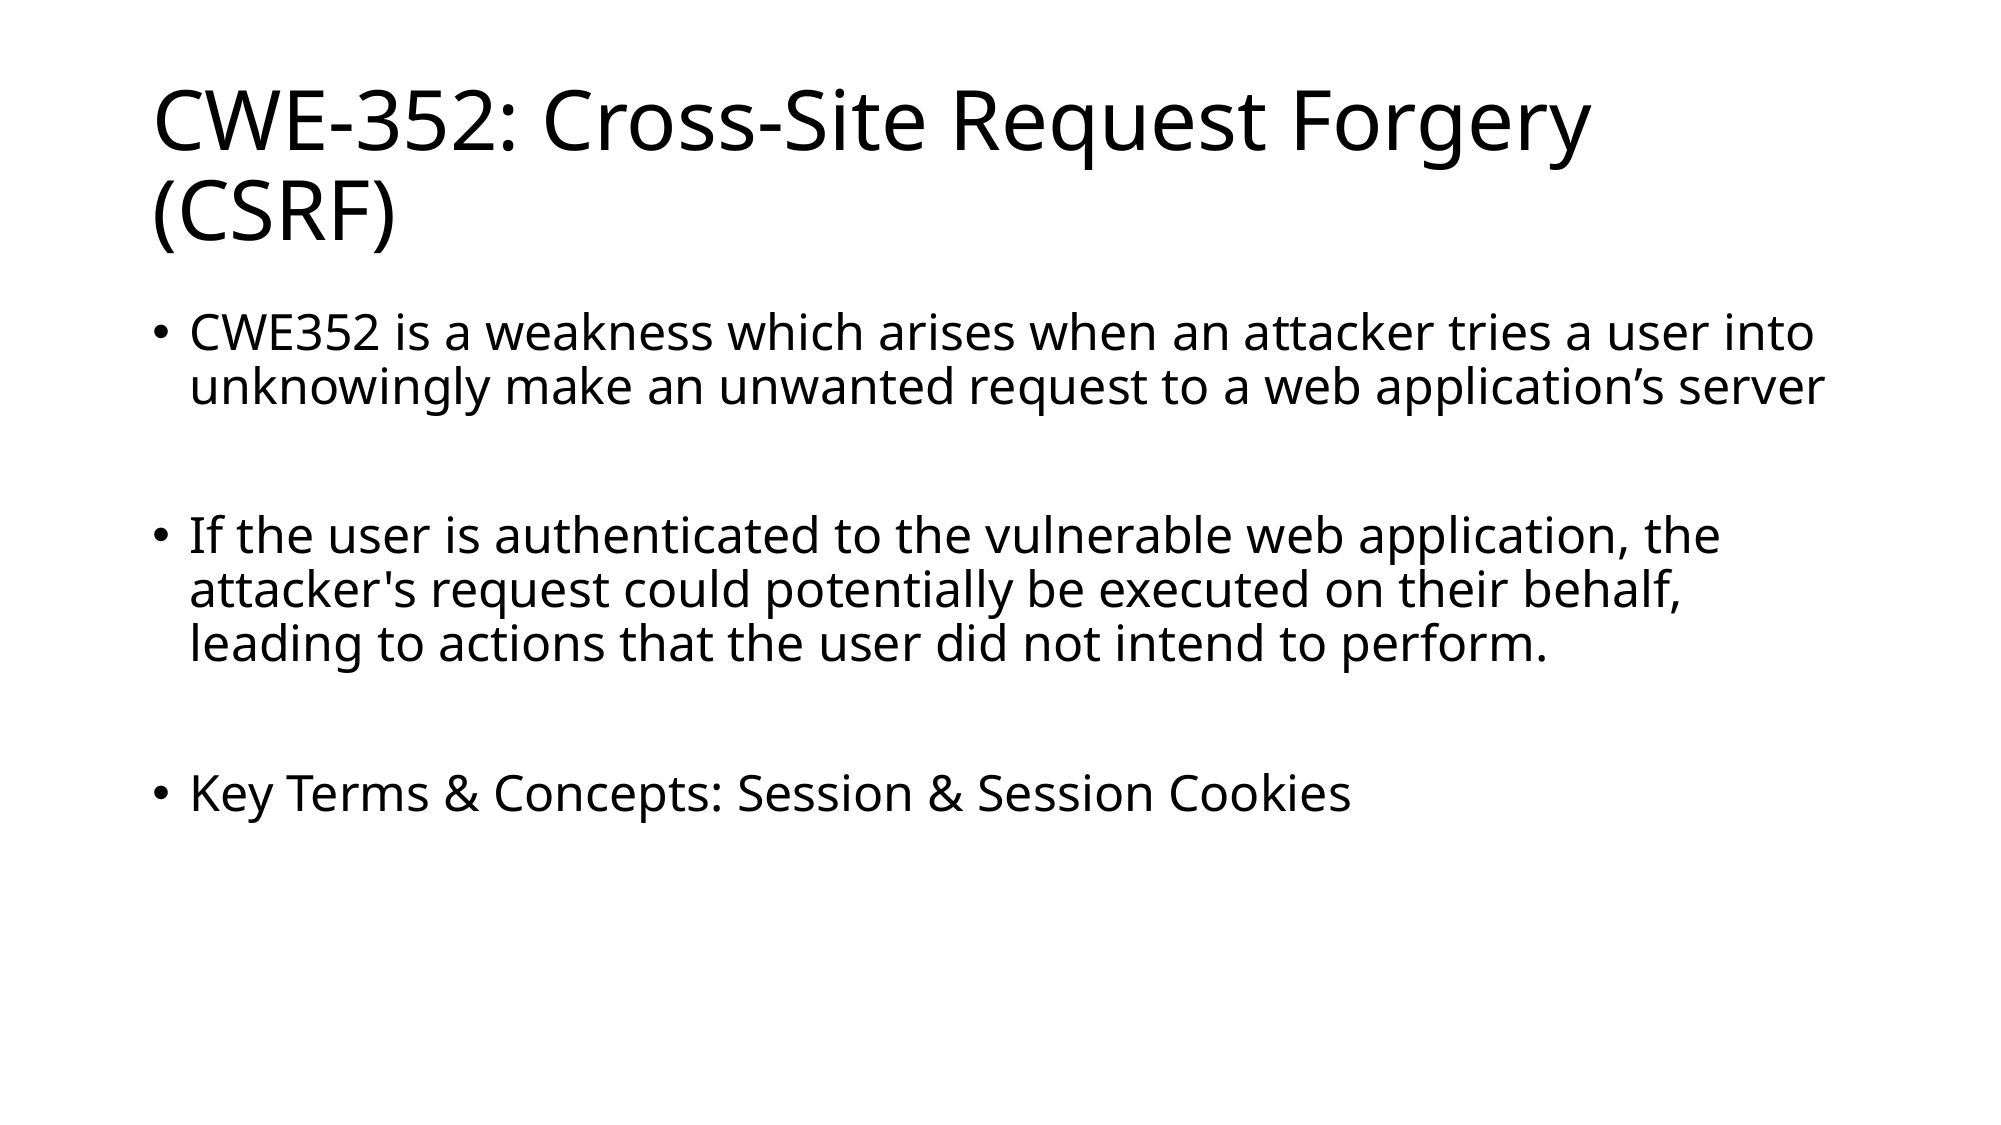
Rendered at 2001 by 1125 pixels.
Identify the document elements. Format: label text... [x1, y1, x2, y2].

title CWE-352: Cross-Site Request Forgery (CSRF) [137, 59, 1863, 278]
list CWE352 is a weakness which arises when an attacker tries a user into unknowingly make an unwanted request to a web application’s server If the user is authenticated to the vulnerable web application, the attacker's request could potentially be executed on their behalf, leading to actions that the user did not intend to perform. Key Terms & Concepts: Session & Session Cookies [137, 299, 1863, 1014]
